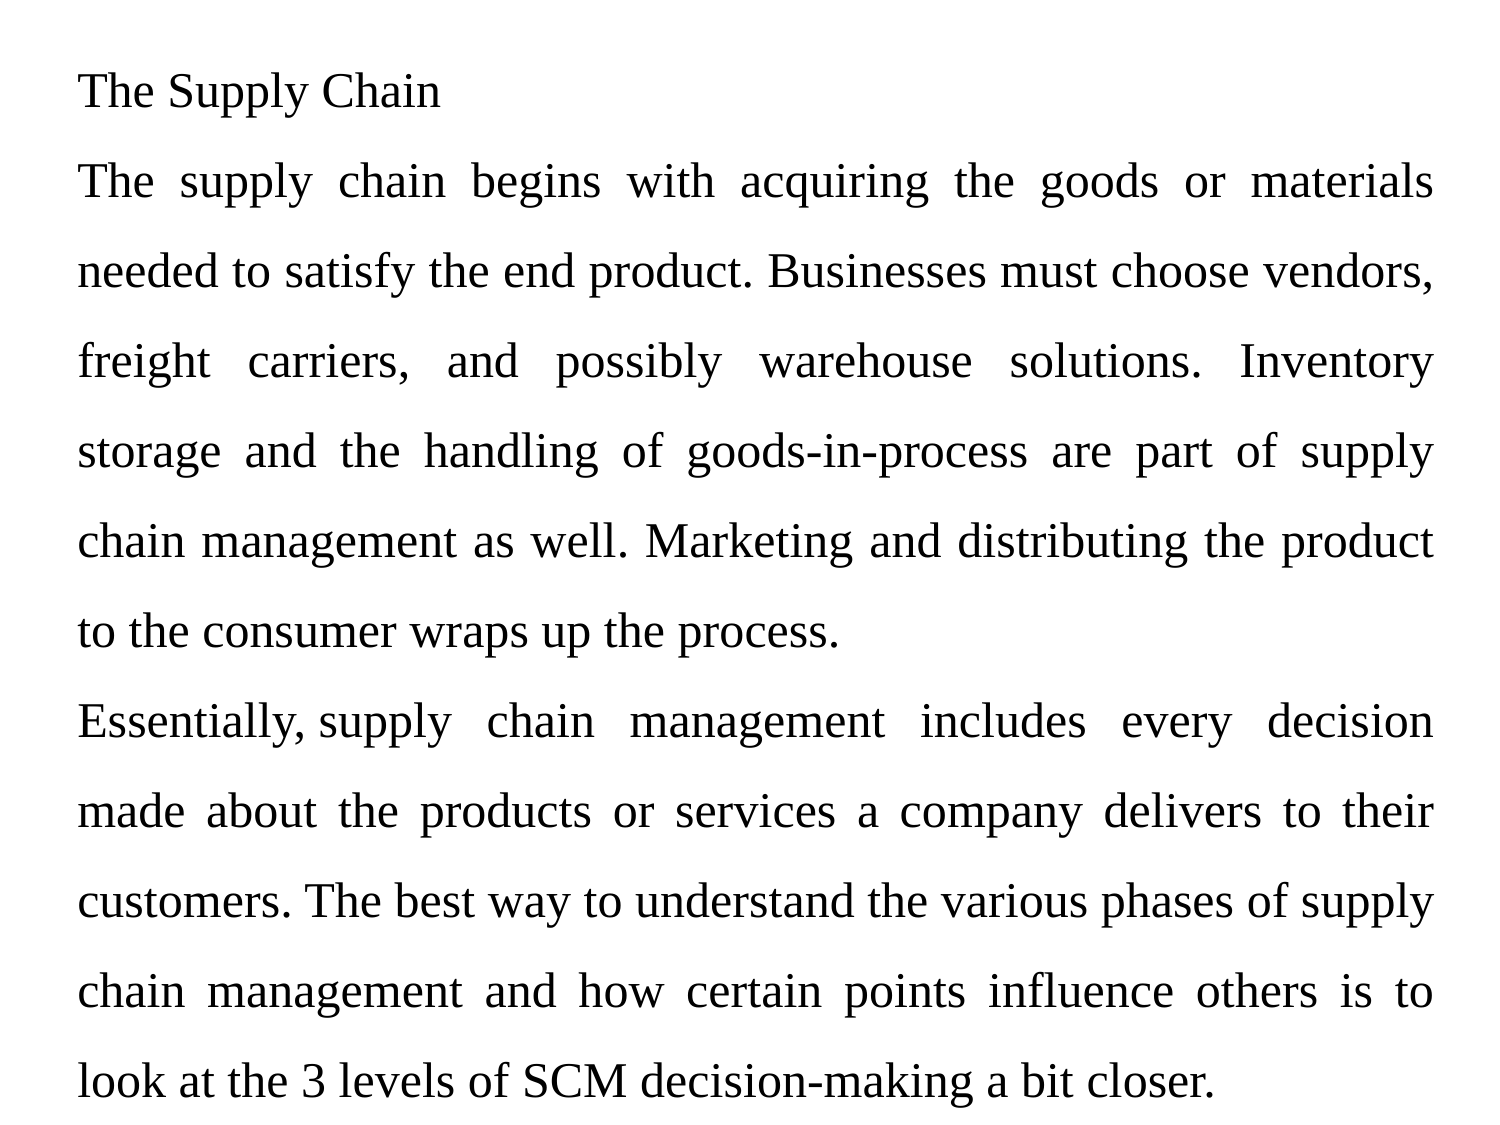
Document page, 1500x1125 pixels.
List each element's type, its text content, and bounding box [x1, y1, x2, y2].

text_box The Supply Chain The supply chain begins with acquiring the goods or materials needed to satisfy the end product. Businesses must choose vendors, freight carriers, and possibly warehouse solutions. Inventory storage and the handling of goods-in-process are part of supply chain management as well. Marketing and distributing the product to the consumer wraps up the process. Essentially, supply chain management includes every decision made about the products or services a company delivers to their customers. The best way to understand the various phases of supply chain management and how certain points influence others is to look at the 3 levels of SCM decision-making a bit closer. [62, 49, 1450, 1115]
